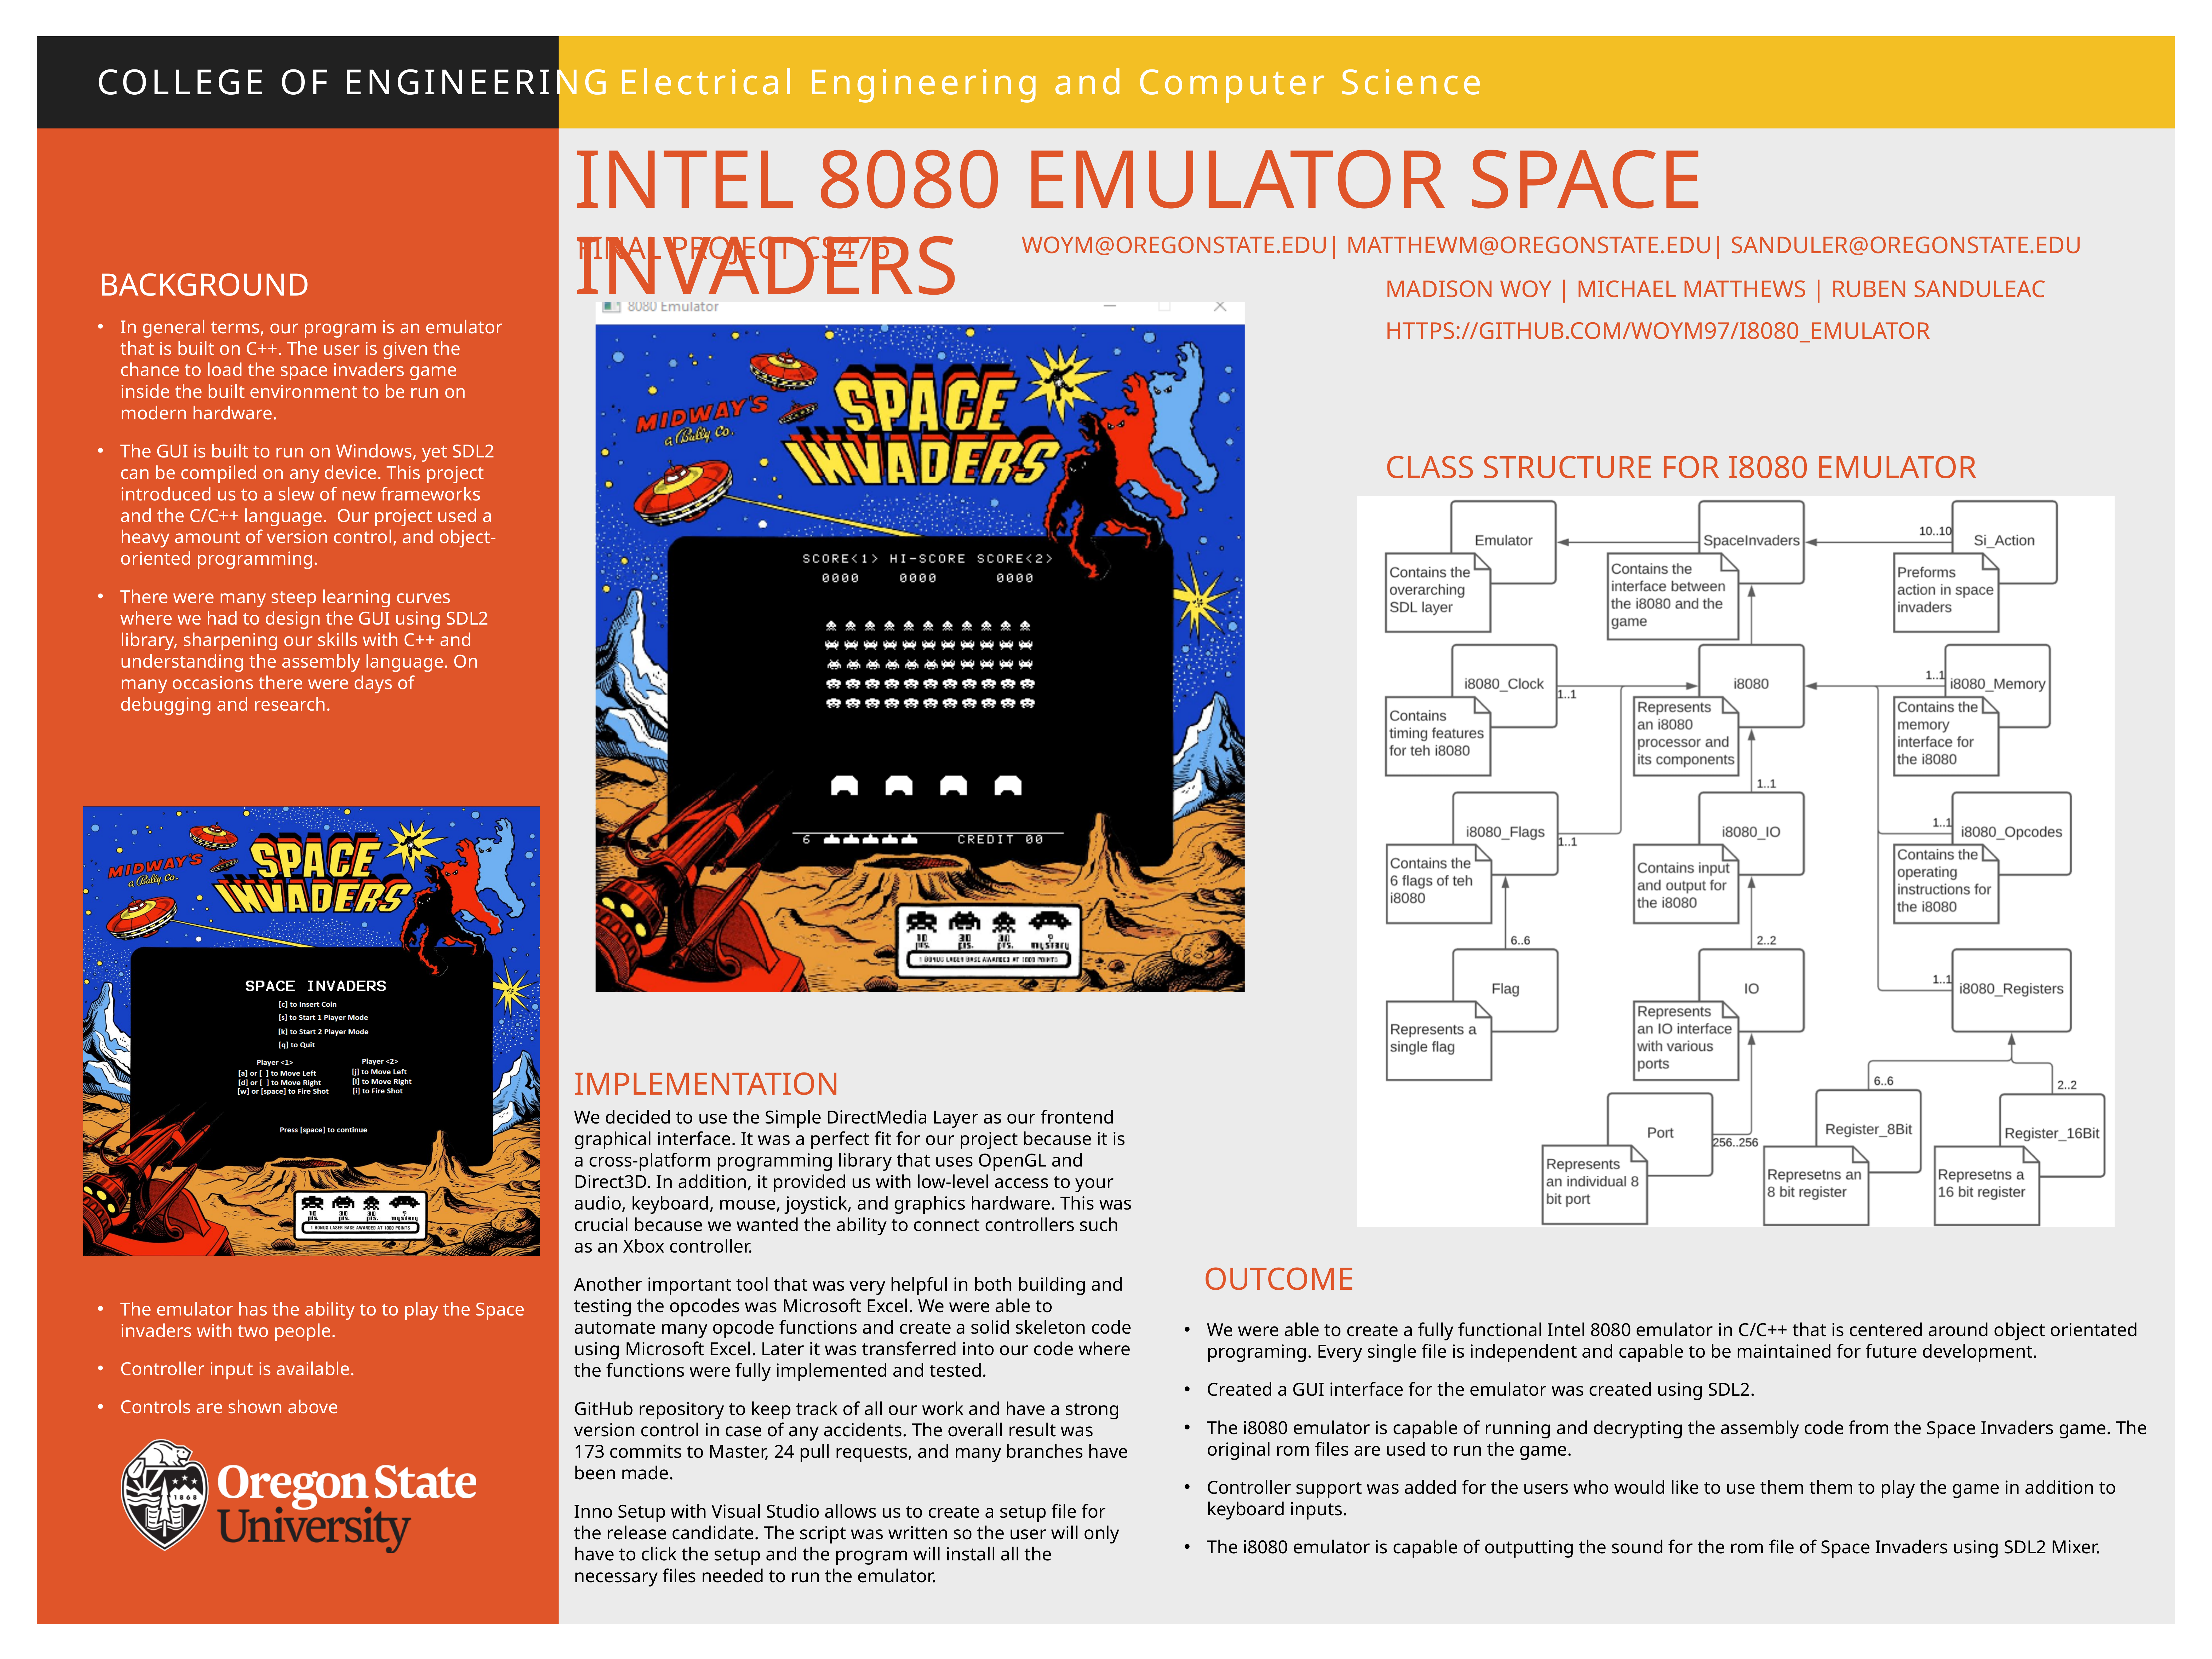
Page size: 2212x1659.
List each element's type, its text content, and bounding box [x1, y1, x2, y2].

text_box FINAL PROJECT CS476 [577, 232, 984, 265]
text_box Class Structure for i8080 Emulator [1385, 452, 2212, 485]
text_box IMPLEMENTATION [574, 1068, 1049, 1102]
text_box Intel 8080 Emulator Space Invaders [574, 139, 1999, 226]
text_box woym@oregonstate.edu| matthewm@oregonstate.edu| sanduler@oregonstate.edu [1022, 233, 2212, 314]
text_box We were able to create a fully functional Intel 8080 emulator in C/C++ that is centered around object orientated programing. Every single file is independent and capable to be maintained for future development. Created a GUI interface for the emulator was created using SDL2. The i8080 emulator is capable of running and decrypting the assembly code from the Space Invaders game. The original rom files are used to run the game. Controller support was added for the users who would like to use them them to play the game in addition to keyboard inputs. The i8080 emulator is capable of outputting the sound for the rom file of Space Invaders using SDL2 Mixer. [1184, 1318, 2181, 1595]
text_box Outcome [1204, 1263, 2181, 1297]
picture [595, 302, 1245, 992]
text_box https://github.com/woym97/i8080_Emulator [1385, 319, 2212, 344]
text_box BACKGROUND [99, 269, 506, 302]
picture [1357, 496, 2115, 1227]
picture [83, 806, 540, 1256]
text_box The emulator has the ability to to play the Space invaders with two people. Controller input is available. Controls are shown above [97, 1297, 540, 1417]
text_box We decided to use the Simple DirectMedia Layer as our frontend graphical interface. It was a perfect fit for our project because it is a cross-platform programming library that uses OpenGL and Direct3D. In addition, it provided us with low-level access to your audio, keyboard, mouse, joystick, and graphics hardware. This was crucial because we wanted the ability to connect controllers such as an Xbox controller. Another important tool that was very helpful in both building and testing the opcodes was Microsoft Excel. We were able to automate many opcode functions and create a solid skeleton code using Microsoft Excel. Later it was transferred into our code where the functions were fully implemented and tested. GitHub repository to keep track of all our work and have a strong version control in case of any accidents. The overall result was 173 commits to Master, 24 pull requests, and many branches have been made. Inno Setup with Visual Studio allows us to create a setup file for the release candidate. The script was written so the user will only have to click the setup and the program will install all the necessary files needed to run the emulator. [574, 1106, 1132, 1659]
text_box In general terms, our program is an emulator that is built on C++. The user is given the chance to load the space invaders game inside the built environment to be run on modern hardware. The GUI is built to run on Windows, yet SDL2 can be compiled on any device. This project introduced us to a slew of new frameworks and the C/C++ language. Our project used a heavy amount of version control, and object-oriented programming. There were many steep learning curves where we had to design the GUI using SDL2 library, sharpening our skills with C++ and understanding the assembly language. On many occasions there were days of debugging and research. [97, 315, 506, 714]
